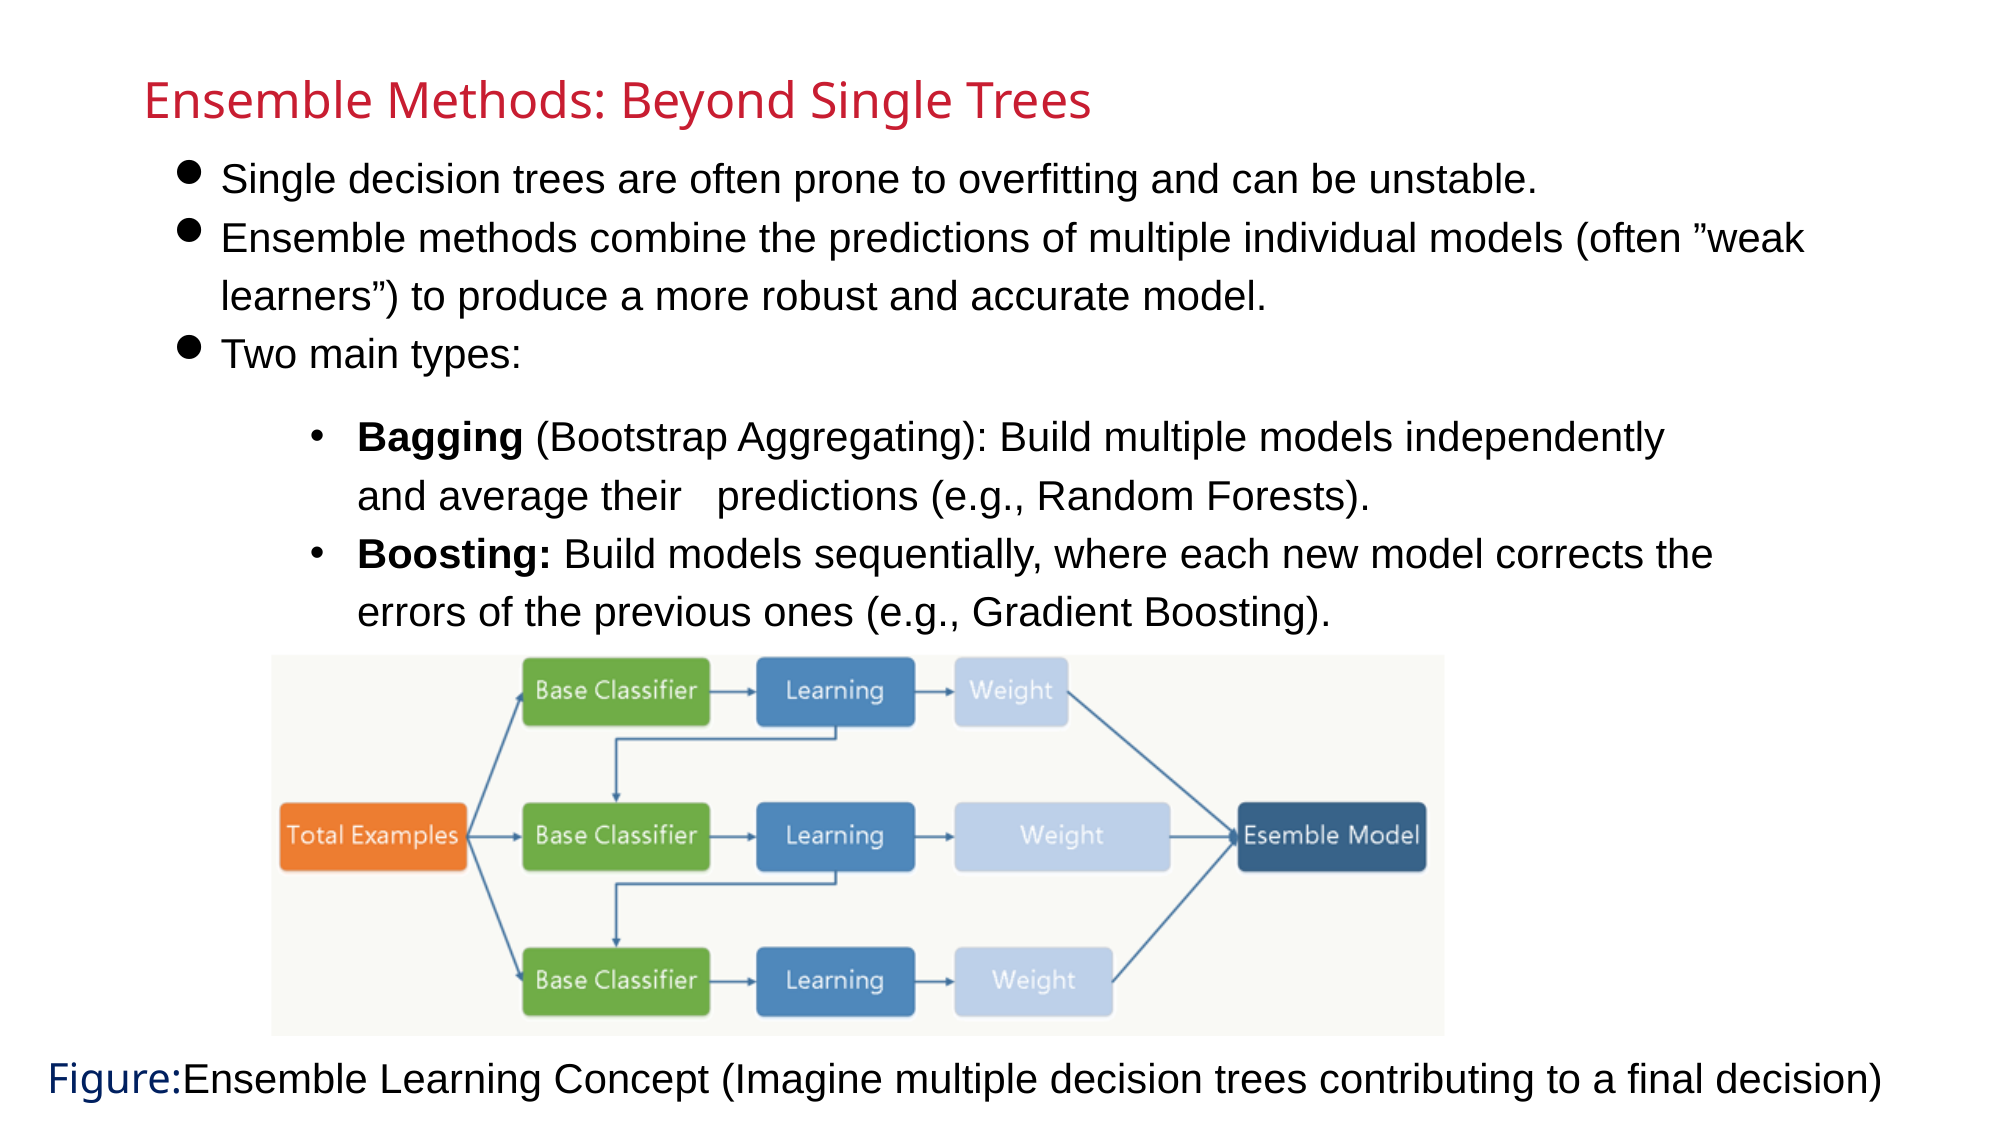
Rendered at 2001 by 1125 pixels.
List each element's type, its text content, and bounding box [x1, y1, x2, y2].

text_box Ensemble Methods: Beyond Single Trees [128, 60, 1208, 136]
text_box Bagging (Bootstrap Aggregating): Build multiple models independently and average their predictions (e.g., Random Forests). Boosting: Build models sequentially, where each new model corrects the errors of the previous ones (e.g., Gradient Boosting). [295, 394, 1753, 693]
picture [267, 649, 1513, 1037]
text_box Single decision trees are often prone to overfitting and can be unstable. Ensemble methods combine the predictions of multiple individual models (often ”weak learners”) to produce a more robust and accurate model. Two main types: [158, 136, 1843, 435]
text_box Figure:Ensemble Learning Concept (Imagine multiple decision trees contributing to a final decision) [32, 1035, 2000, 1109]
